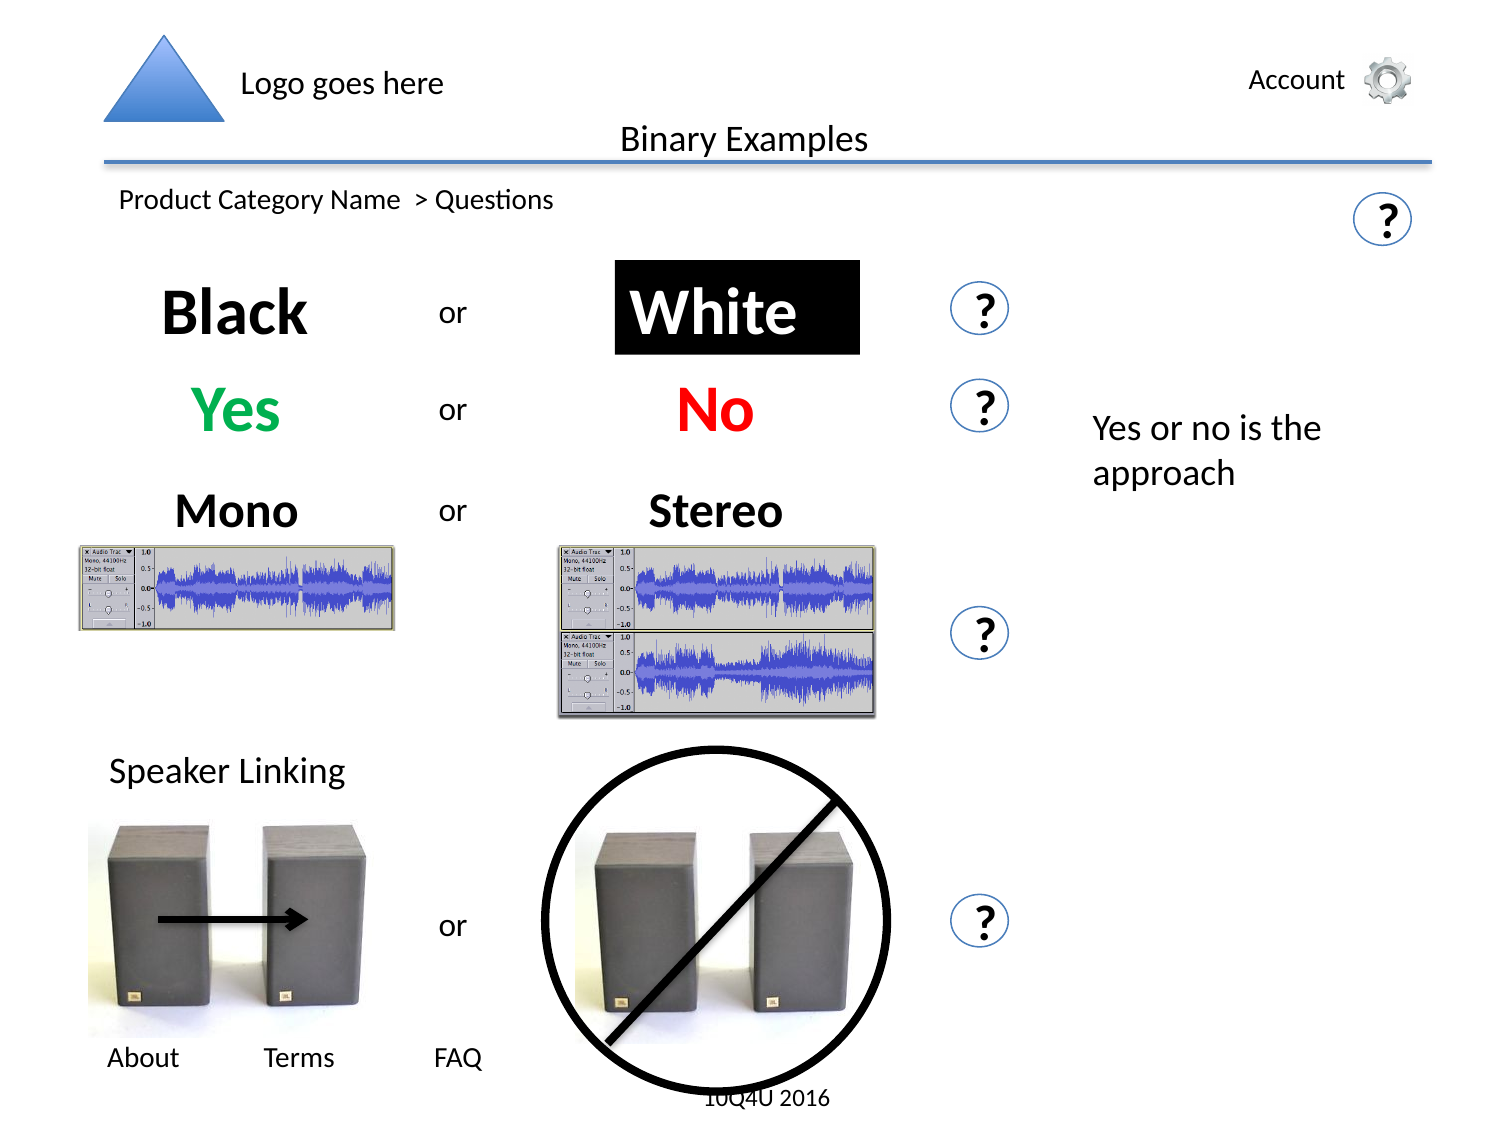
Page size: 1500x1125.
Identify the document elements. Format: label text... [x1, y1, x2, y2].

text_box [103, 34, 225, 122]
text_box or [375, 480, 531, 536]
picture [77, 545, 396, 631]
text_box ? [950, 378, 1010, 433]
text_box ? [950, 281, 1010, 336]
text_box ? [950, 893, 1010, 948]
text_box Terms [248, 1045, 381, 1081]
text_box ? [1352, 192, 1412, 247]
text_box or [375, 282, 531, 338]
text_box Black [146, 260, 380, 355]
text_box Yes or no is the approach [1077, 395, 1432, 501]
text_box Binary Examples [605, 106, 884, 160]
text_box Mono [146, 470, 328, 544]
picture [1362, 52, 1414, 106]
text_box Product Category Name > Questions [104, 172, 951, 223]
text_box About [92, 1046, 224, 1081]
text_box 10Q4U 2016 [688, 1074, 936, 1120]
text_box Account [1233, 53, 1360, 103]
text_box or [388, 895, 531, 950]
picture [88, 803, 385, 1038]
text_box Logo goes here [225, 53, 460, 109]
text_box No [625, 357, 807, 453]
text_box FAQ [419, 1031, 539, 1081]
text_box Speaker Linking [94, 739, 361, 799]
text_box ? [950, 605, 1010, 660]
text_box or [375, 380, 531, 435]
text_box Stereo [625, 470, 807, 544]
text_box White [614, 260, 860, 355]
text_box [544, 749, 888, 1092]
text_box Yes [146, 357, 328, 453]
picture [555, 545, 877, 721]
